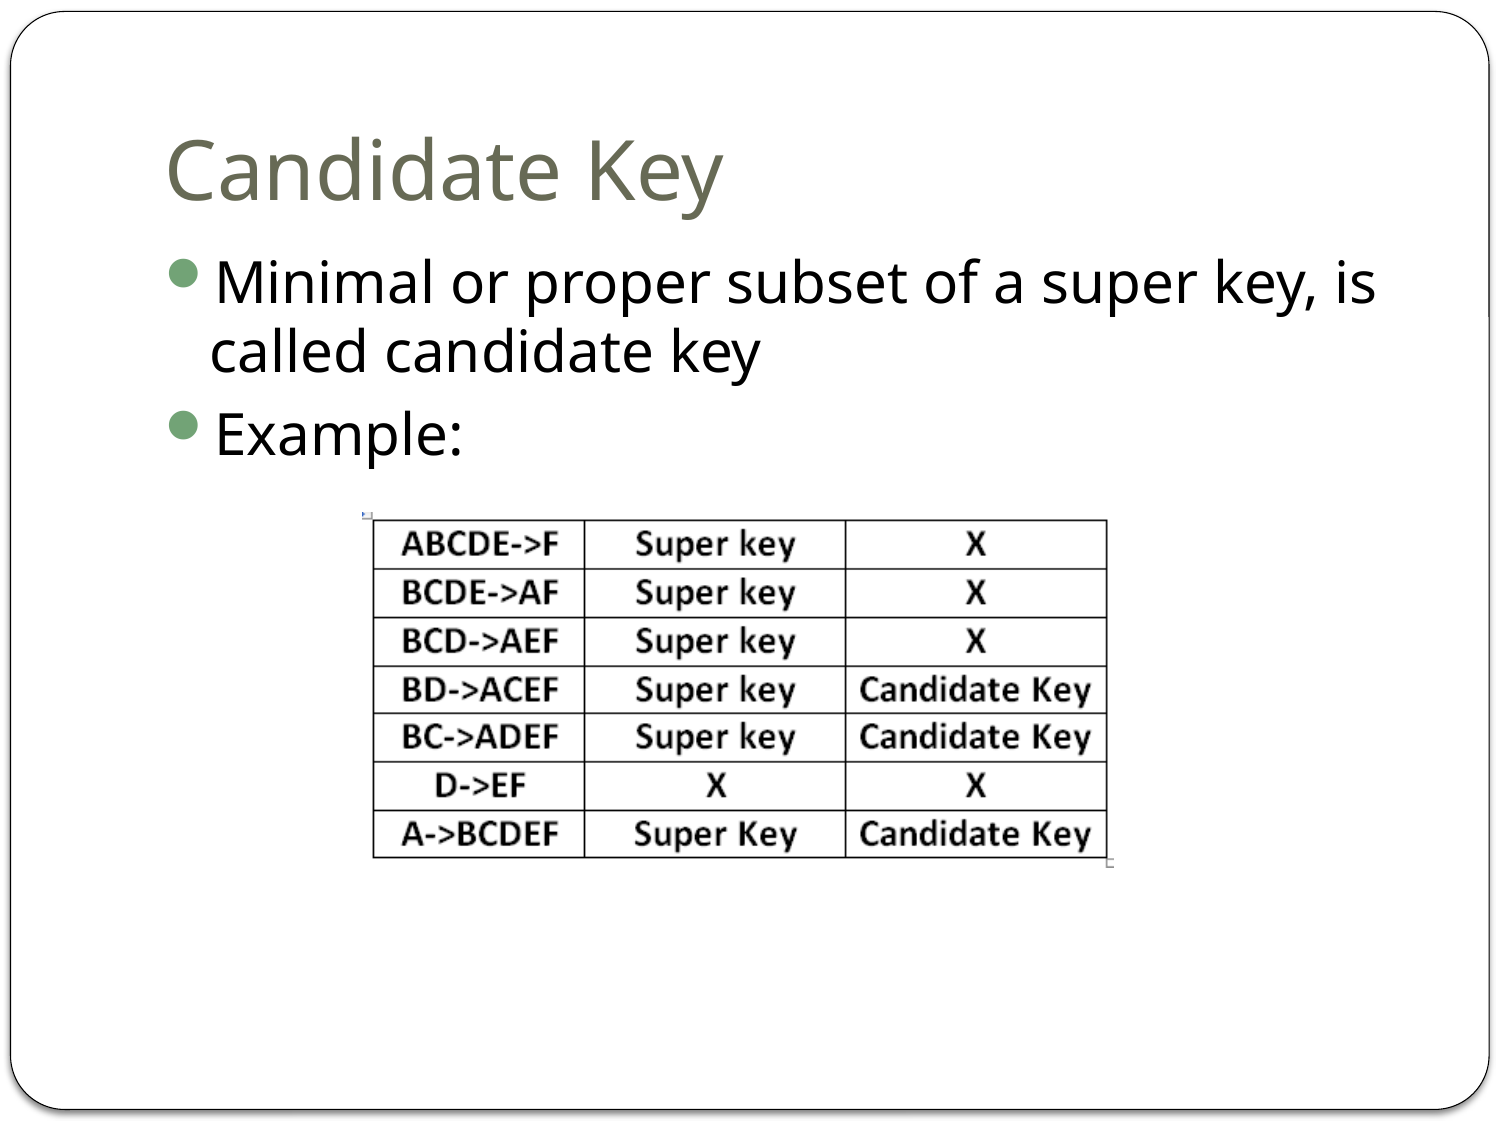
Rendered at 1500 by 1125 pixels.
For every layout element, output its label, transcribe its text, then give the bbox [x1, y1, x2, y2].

title Candidate Key [150, 45, 1425, 233]
picture [362, 512, 1115, 868]
list Minimal or proper subset of a super key, is called candidate key Example: [150, 237, 1425, 988]
